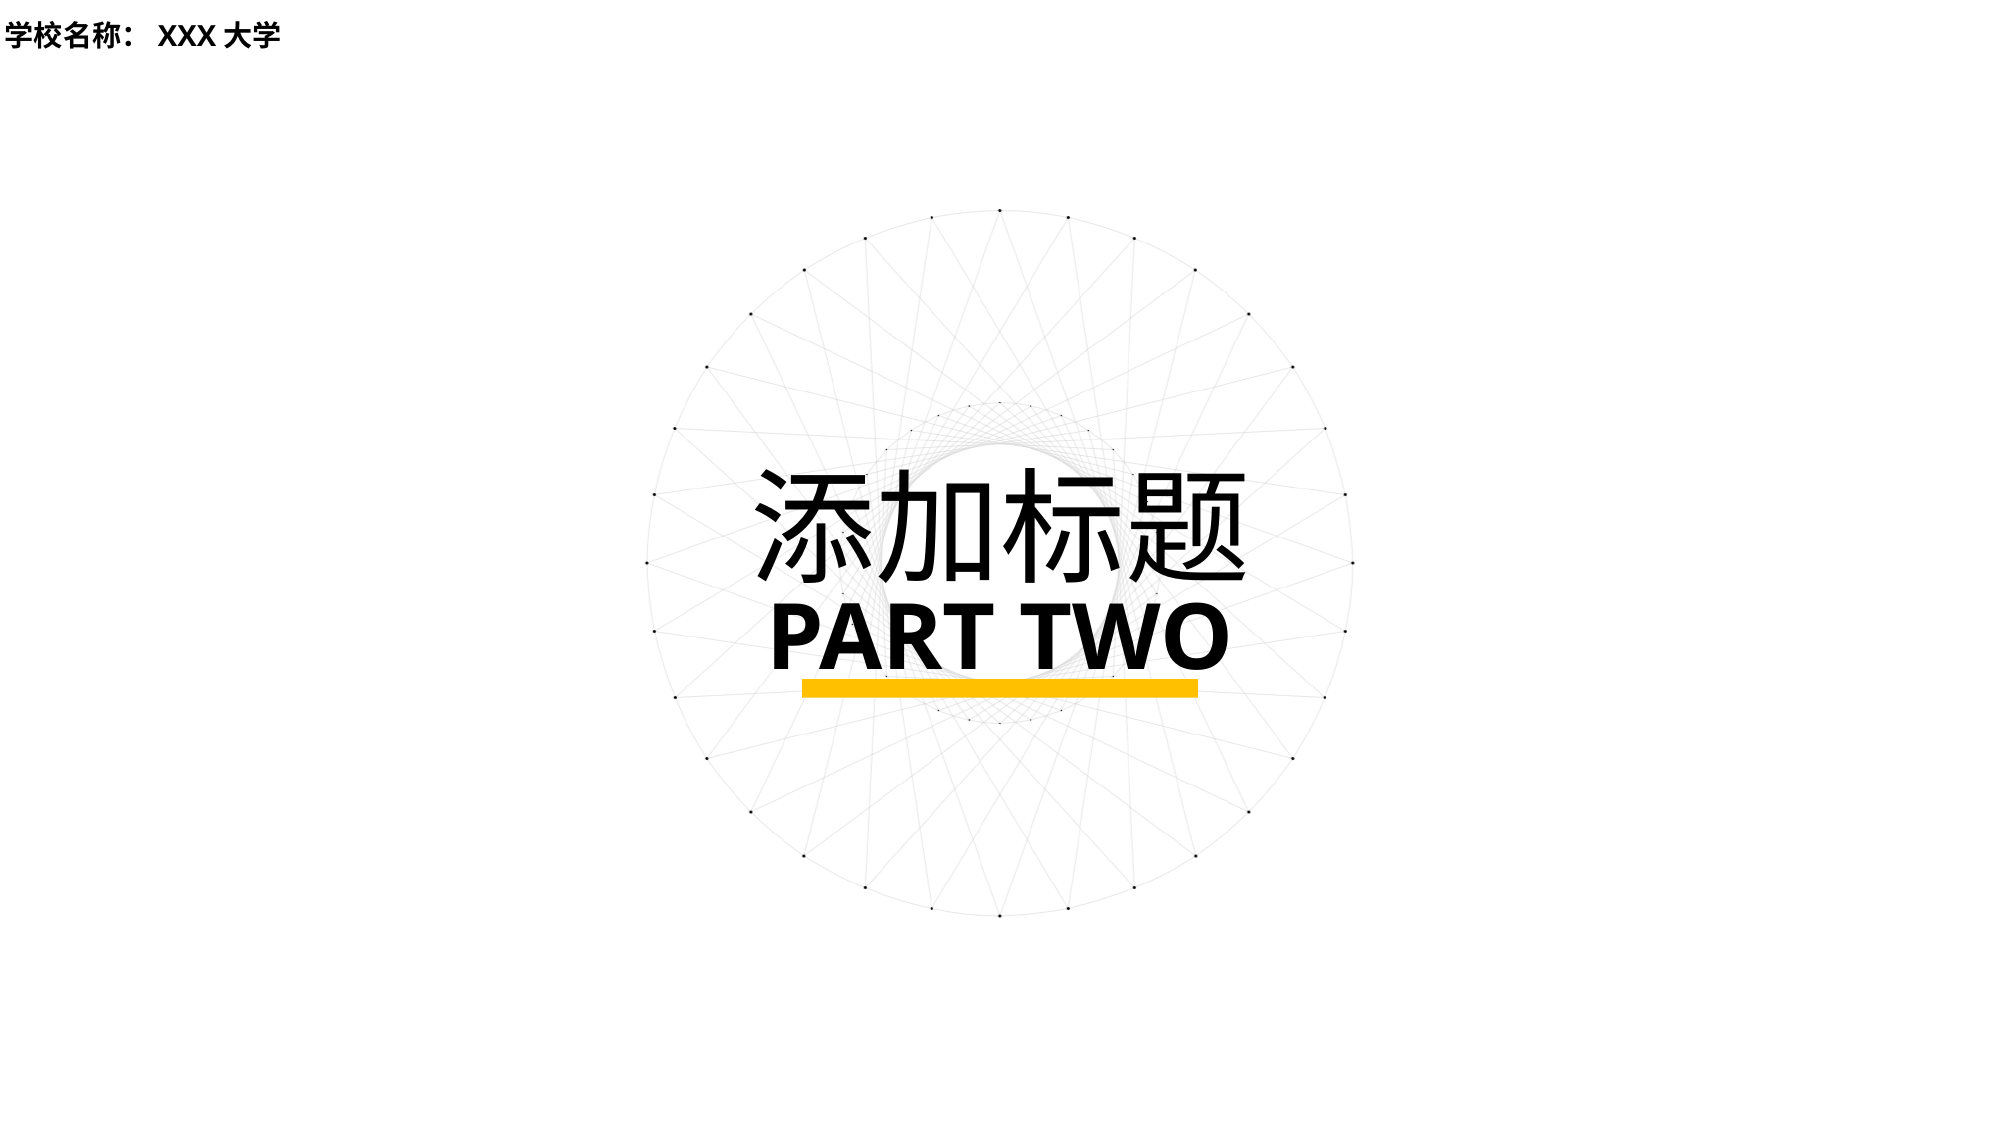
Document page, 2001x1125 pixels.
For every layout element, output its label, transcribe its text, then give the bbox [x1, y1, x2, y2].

picture [676, 193, 1335, 396]
text_box 学校名称：XXX大学 [0, 9, 297, 60]
text_box [801, 678, 1199, 699]
text_box 添加标题 [645, 396, 1355, 607]
picture [636, 445, 1375, 932]
text_box PART TWO [704, 607, 1296, 696]
